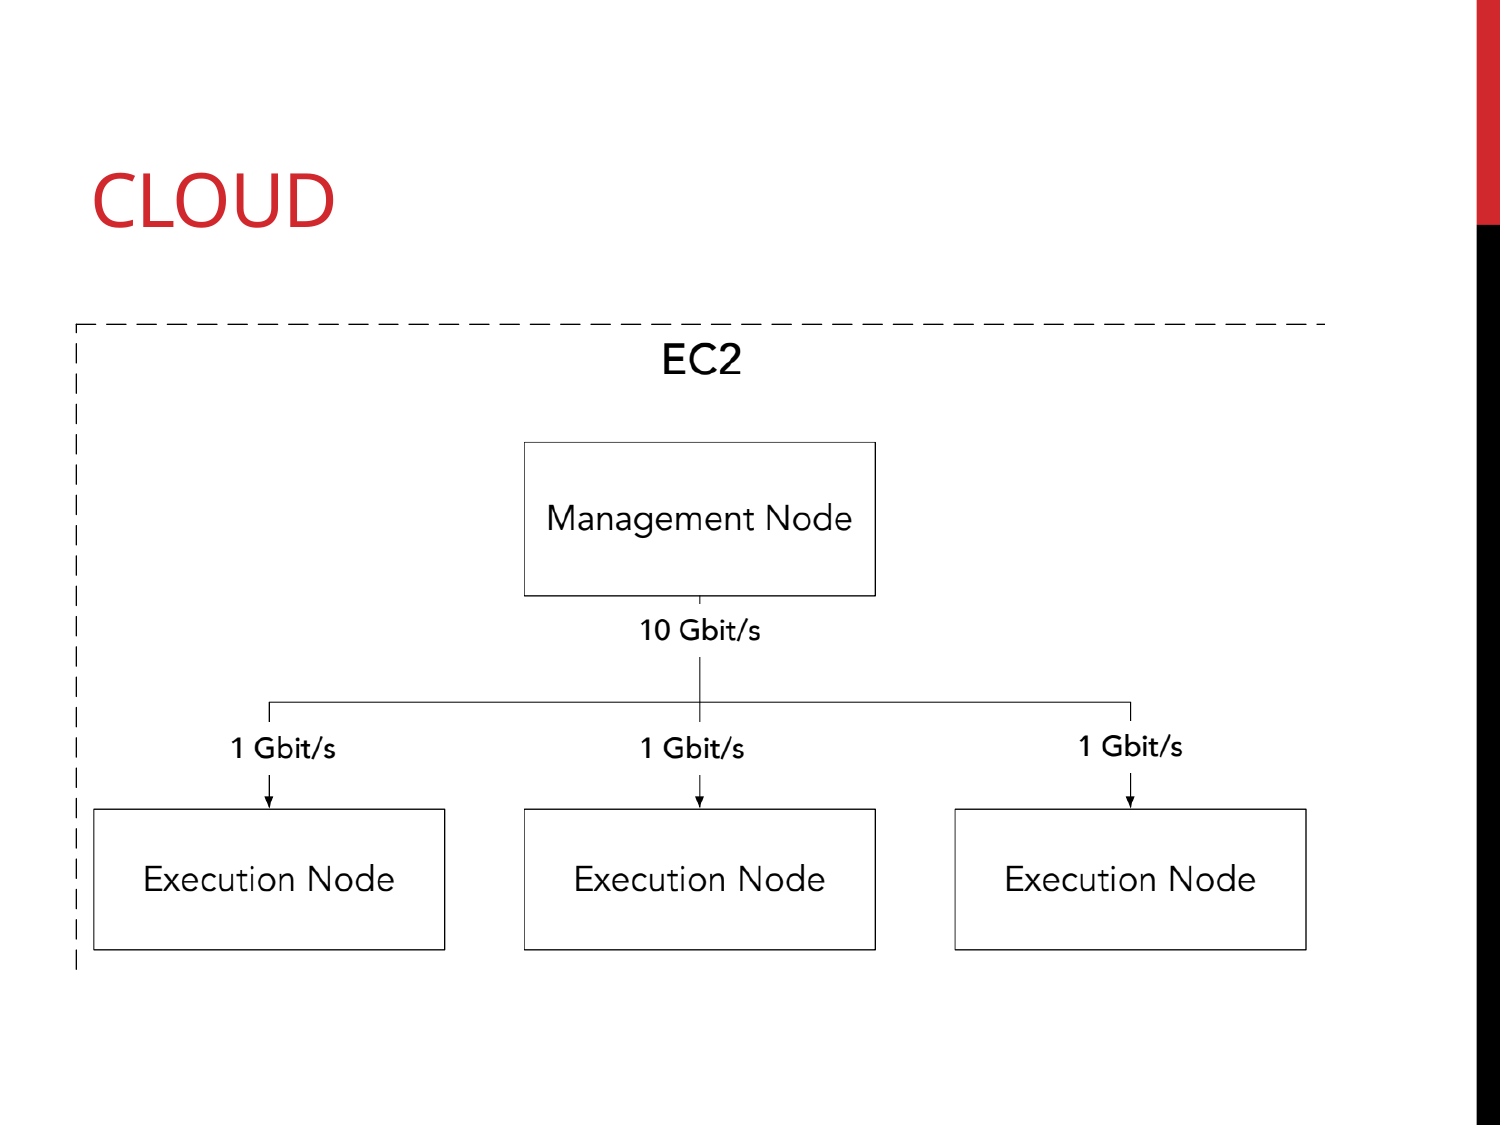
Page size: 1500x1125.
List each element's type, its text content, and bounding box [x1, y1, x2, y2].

title ClouD [75, 25, 1325, 250]
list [74, 286, 1326, 1006]
